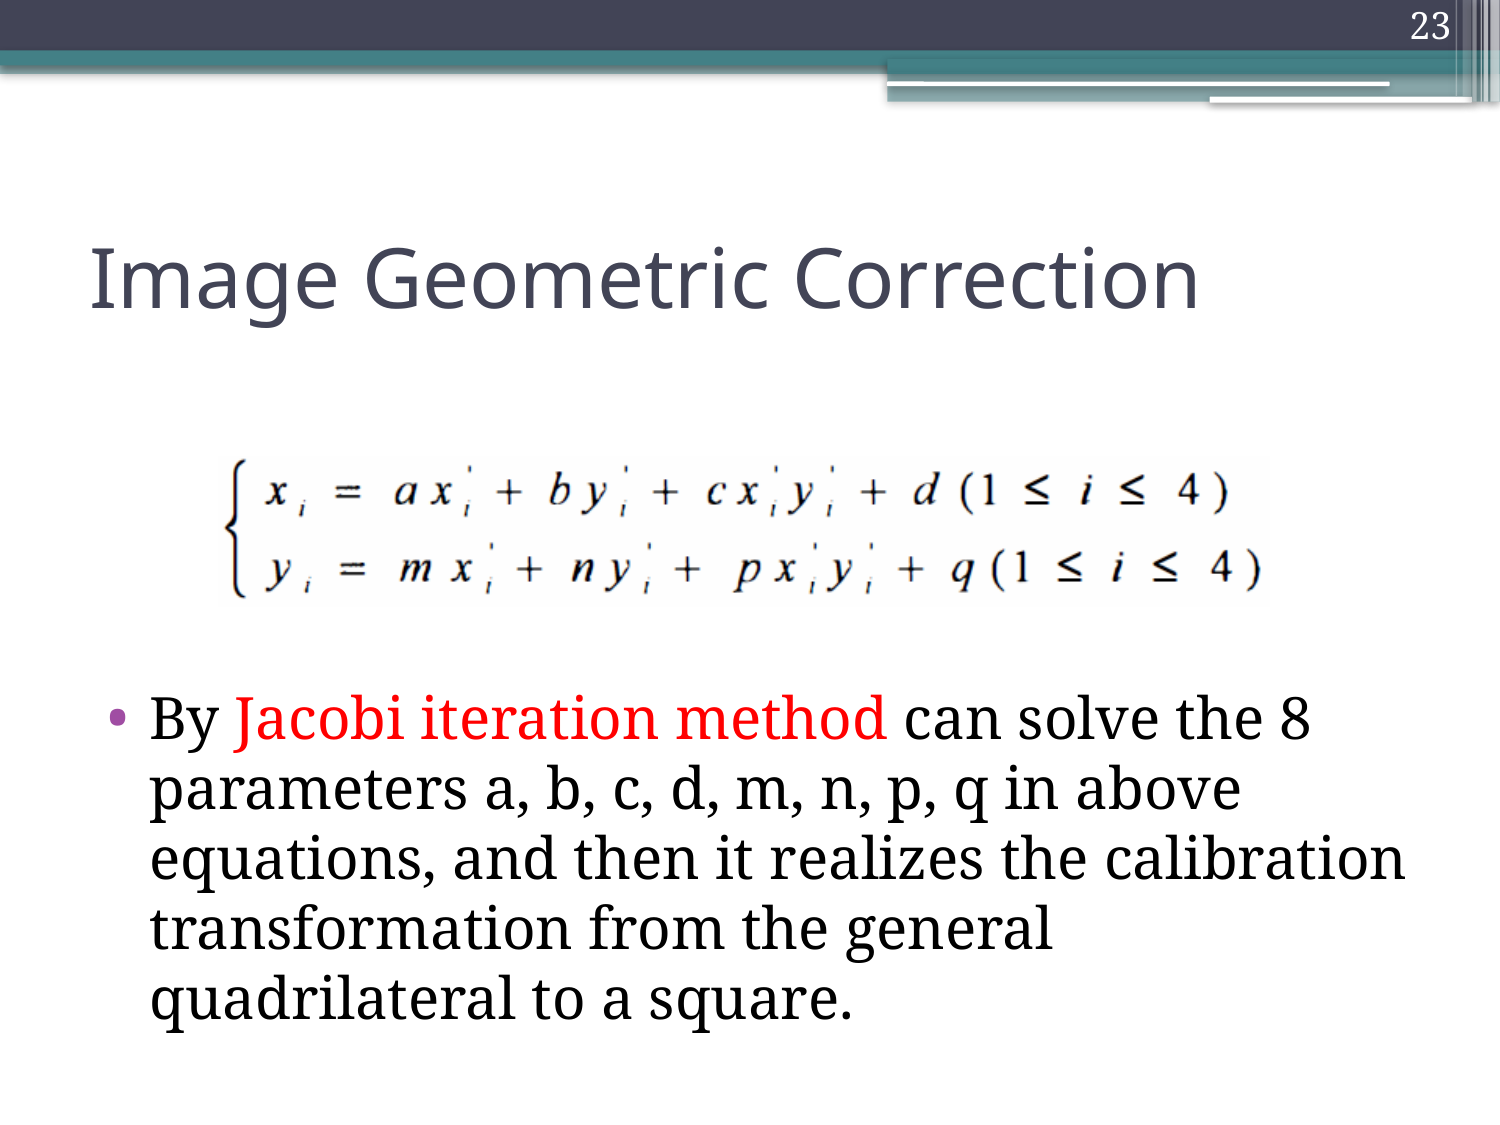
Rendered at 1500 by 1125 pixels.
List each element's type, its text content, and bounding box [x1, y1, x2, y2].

title Image Geometric Correction [75, 187, 1425, 363]
list By Jacobi iteration method can solve the 8 parameters a, b, c, d, m, n, p, q in above equations, and then it realizes the calibration transformation from the general quadrilateral to a square. [75, 368, 1425, 1079]
picture [218, 455, 1271, 607]
slide_number 23 [1341, 0, 1466, 61]
